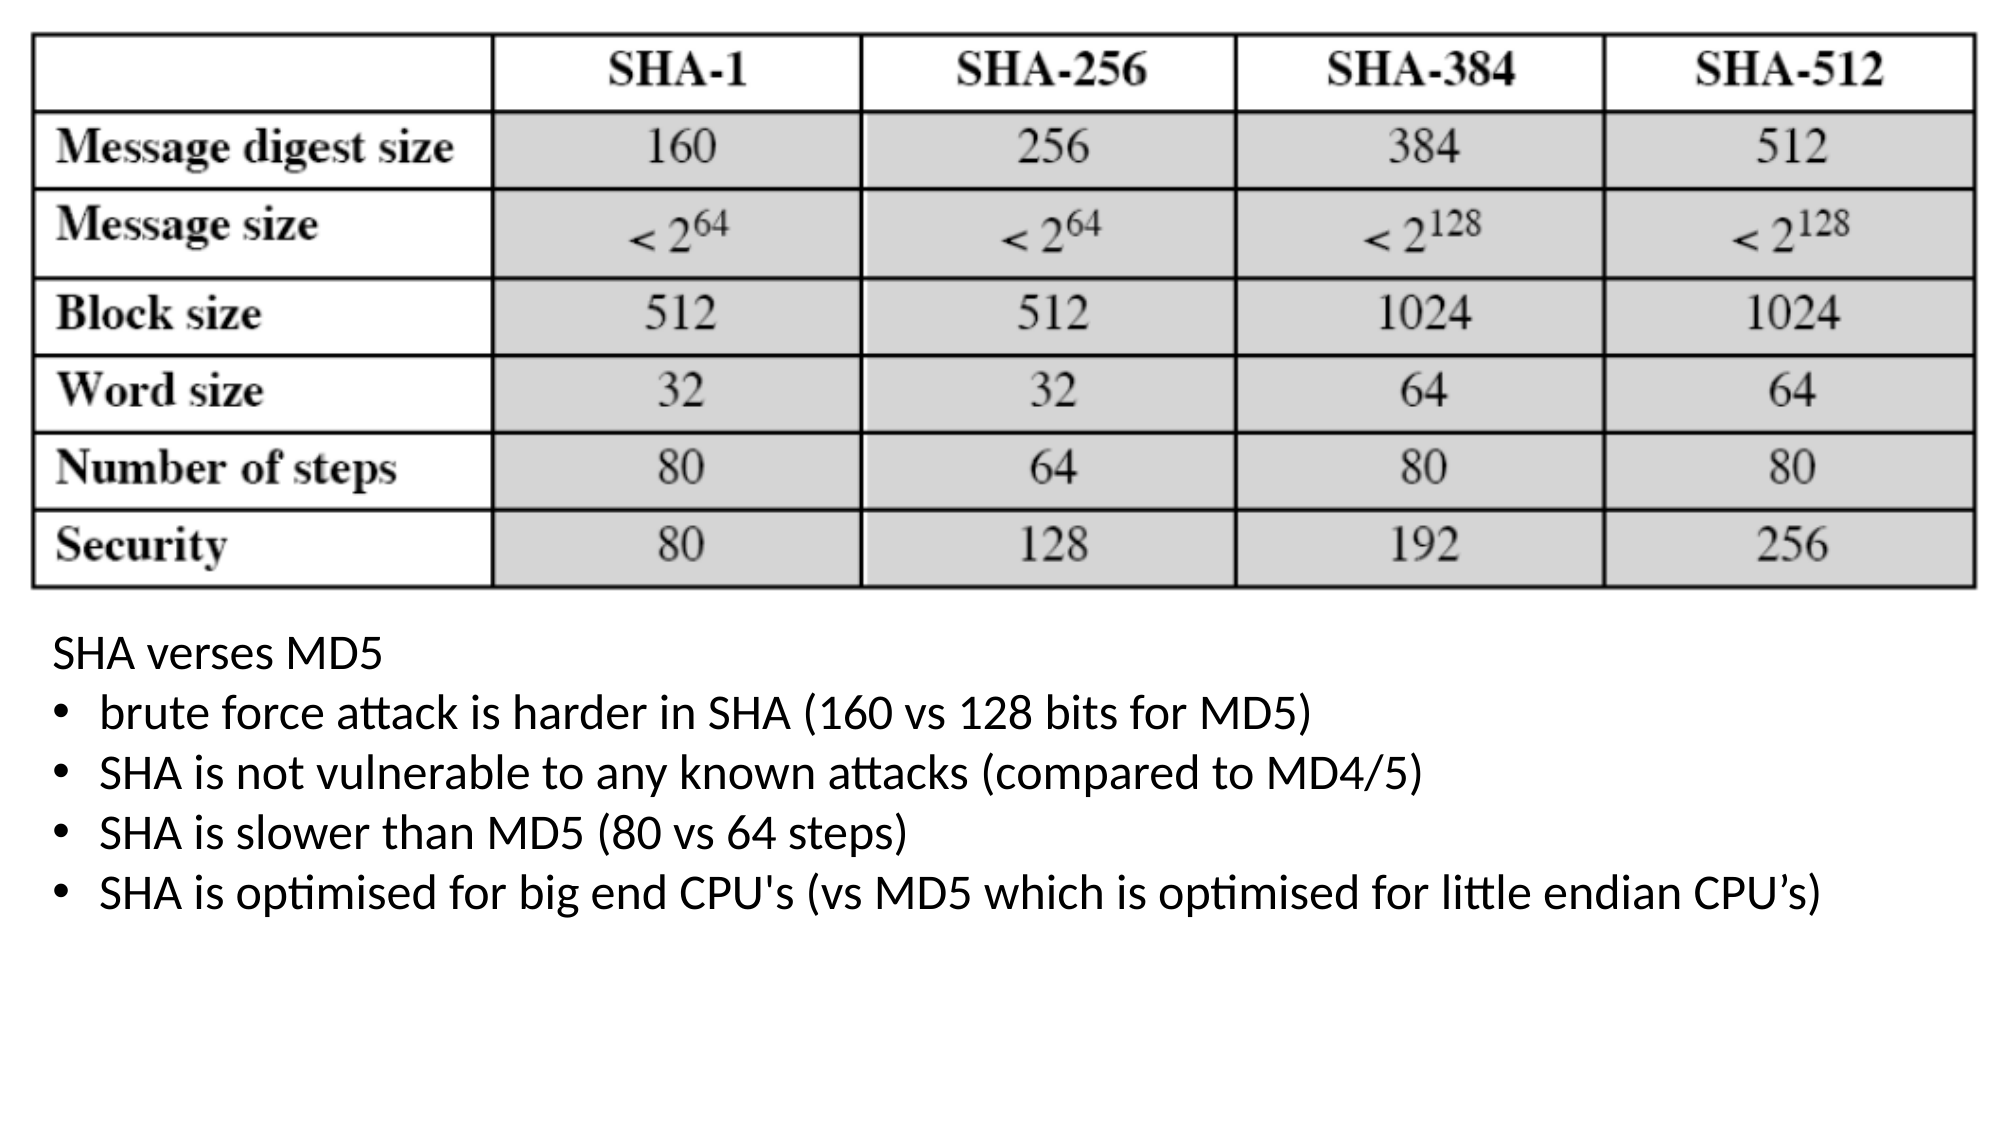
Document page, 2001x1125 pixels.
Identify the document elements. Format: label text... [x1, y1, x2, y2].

text_box SHA verses MD5 brute force attack is harder in SHA (160 vs 128 bits for MD5) SHA is not vulnerable to any known attacks (compared to MD4/5) SHA is slower than MD5 (80 vs 64 steps) SHA is optimised for big end CPU's (vs MD5 which is optimised for little endian CPU’s) [37, 612, 1875, 928]
picture [12, 24, 1988, 593]
